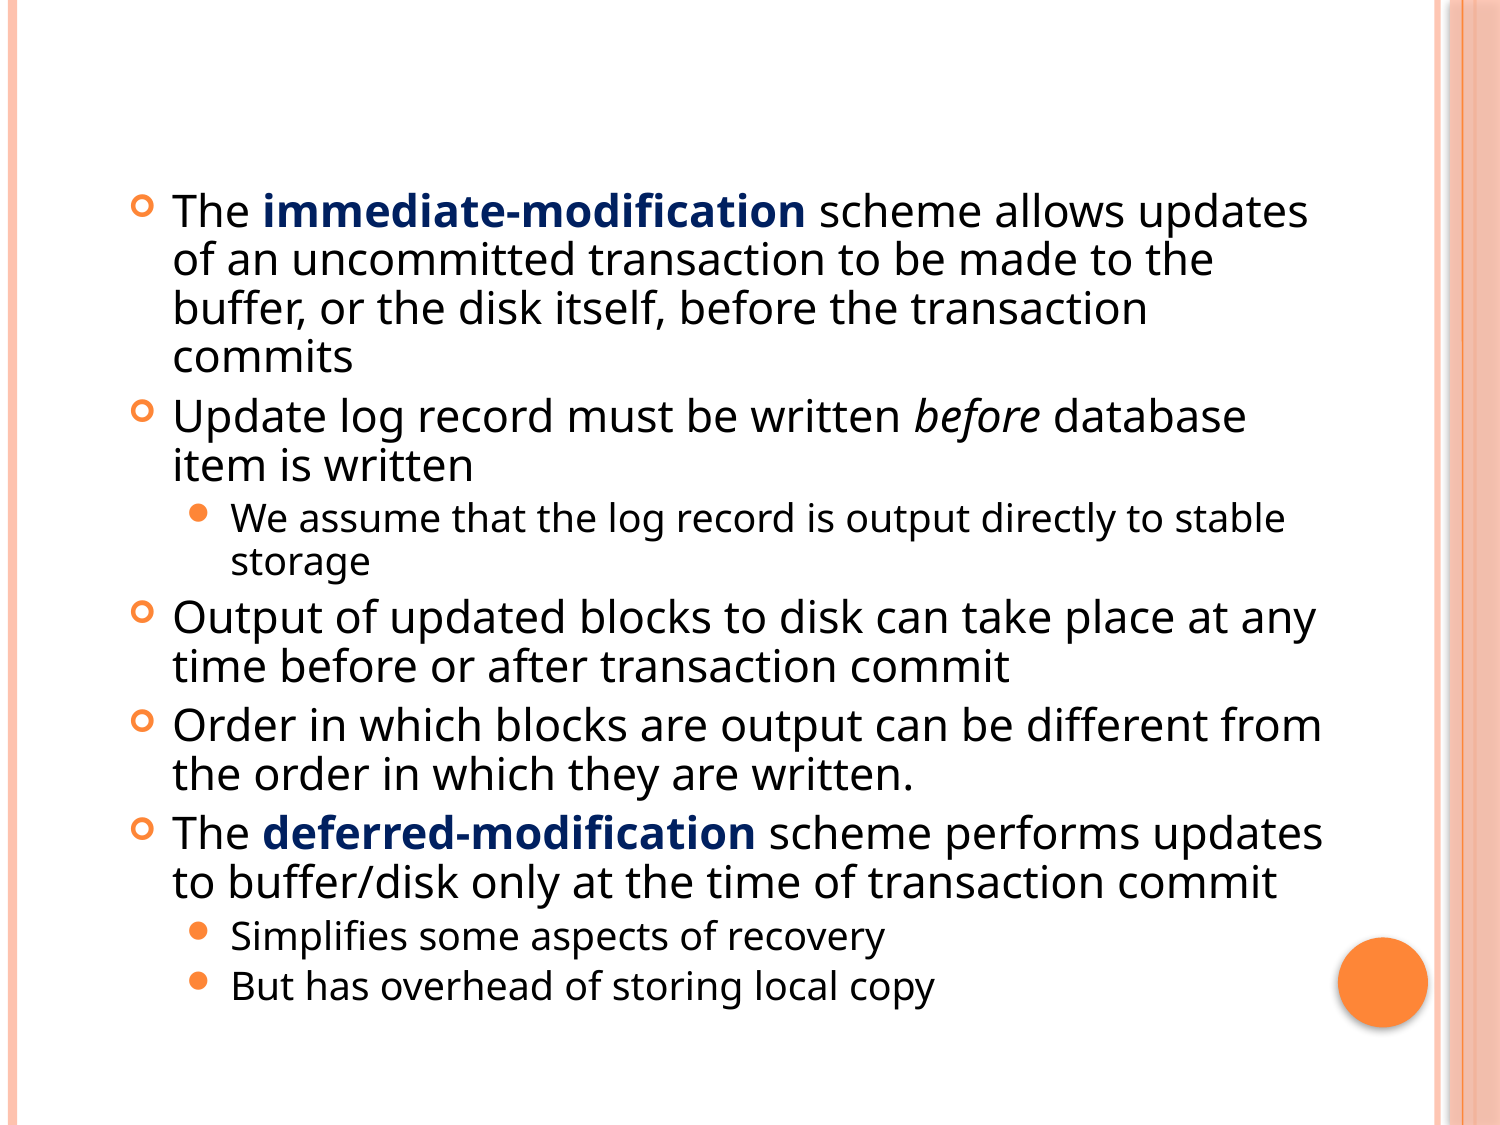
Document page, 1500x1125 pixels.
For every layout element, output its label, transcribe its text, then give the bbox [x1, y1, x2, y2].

list The immediate-modification scheme allows updates of an uncommitted transaction to be made to the buffer, or the disk itself, before the transaction commits Update log record must be written before database item is written We assume that the log record is output directly to stable storage Output of updated blocks to disk can take place at any time before or after transaction commit Order in which blocks are output can be different from the order in which they are written. The deferred-modification scheme performs updates to buffer/disk only at the time of transaction commit Simplifies some aspects of recovery But has overhead of storing local copy [113, 180, 1349, 1062]
